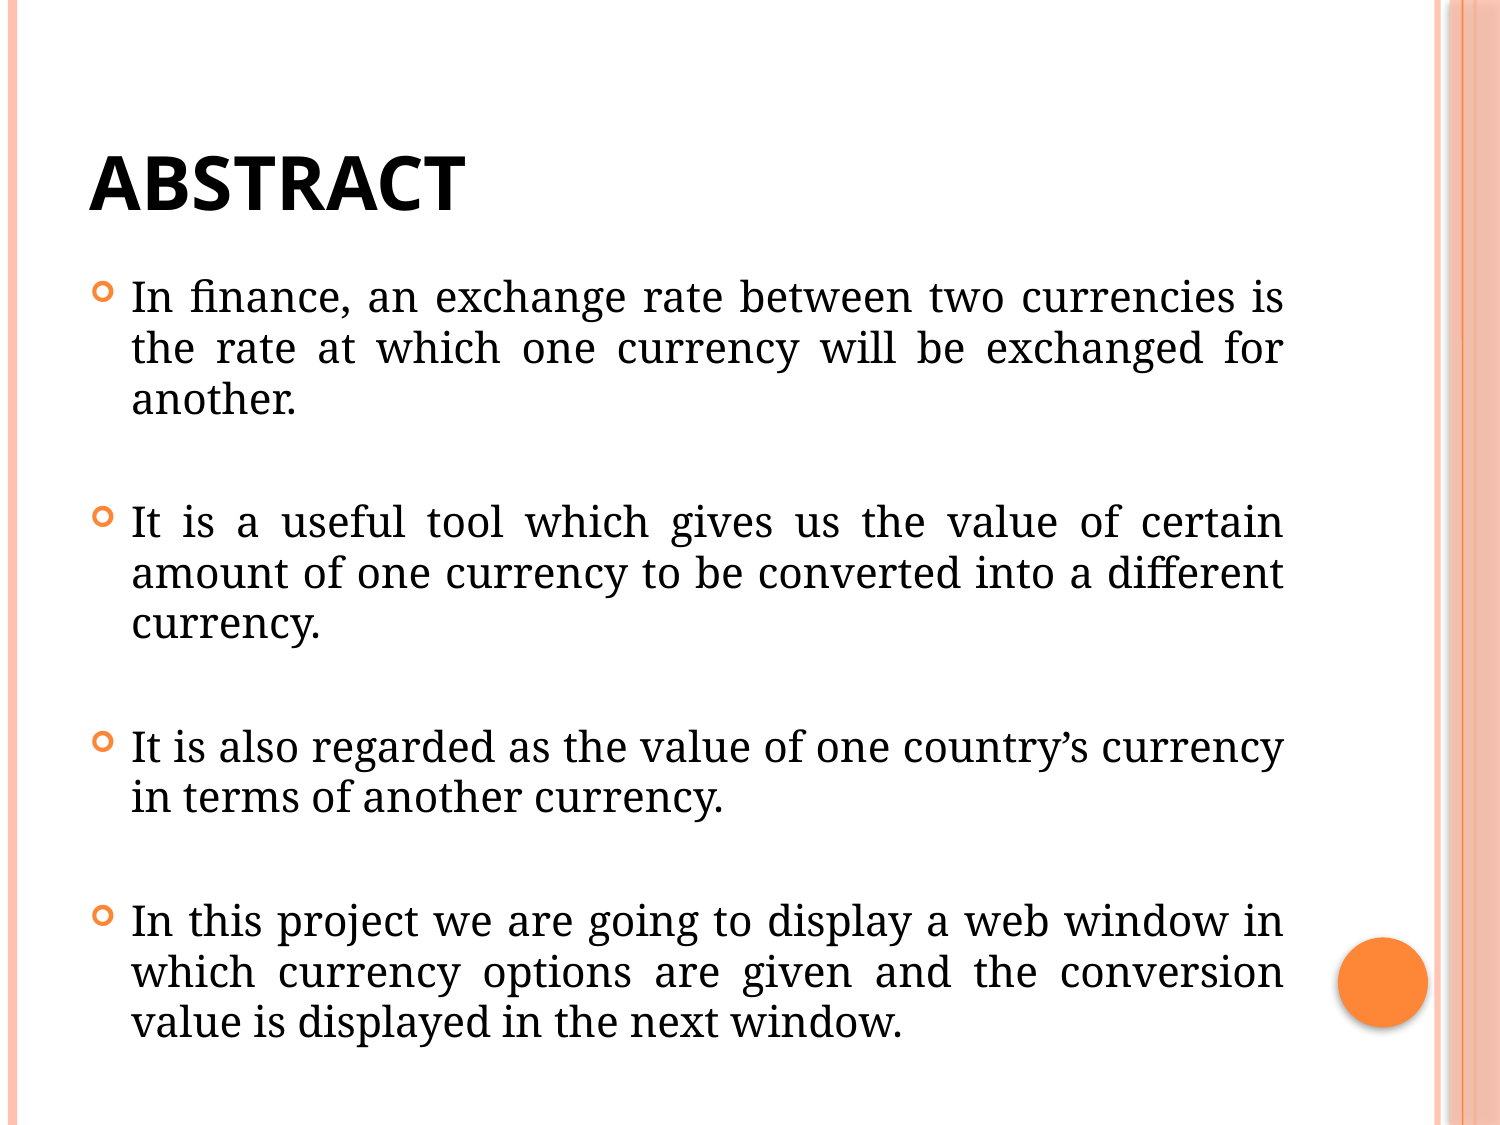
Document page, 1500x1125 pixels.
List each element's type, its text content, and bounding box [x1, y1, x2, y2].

list In finance, an exchange rate between two currencies is the rate at which one currency will be exchanged for another. It is a useful tool which gives us the value of certain amount of one currency to be converted into a different currency. It is also regarded as the value of one country’s currency in terms of another currency. In this project we are going to display a web window in which currency options are given and the conversion value is displayed in the next window. [75, 262, 1300, 1062]
title abstract [75, 45, 1300, 233]
